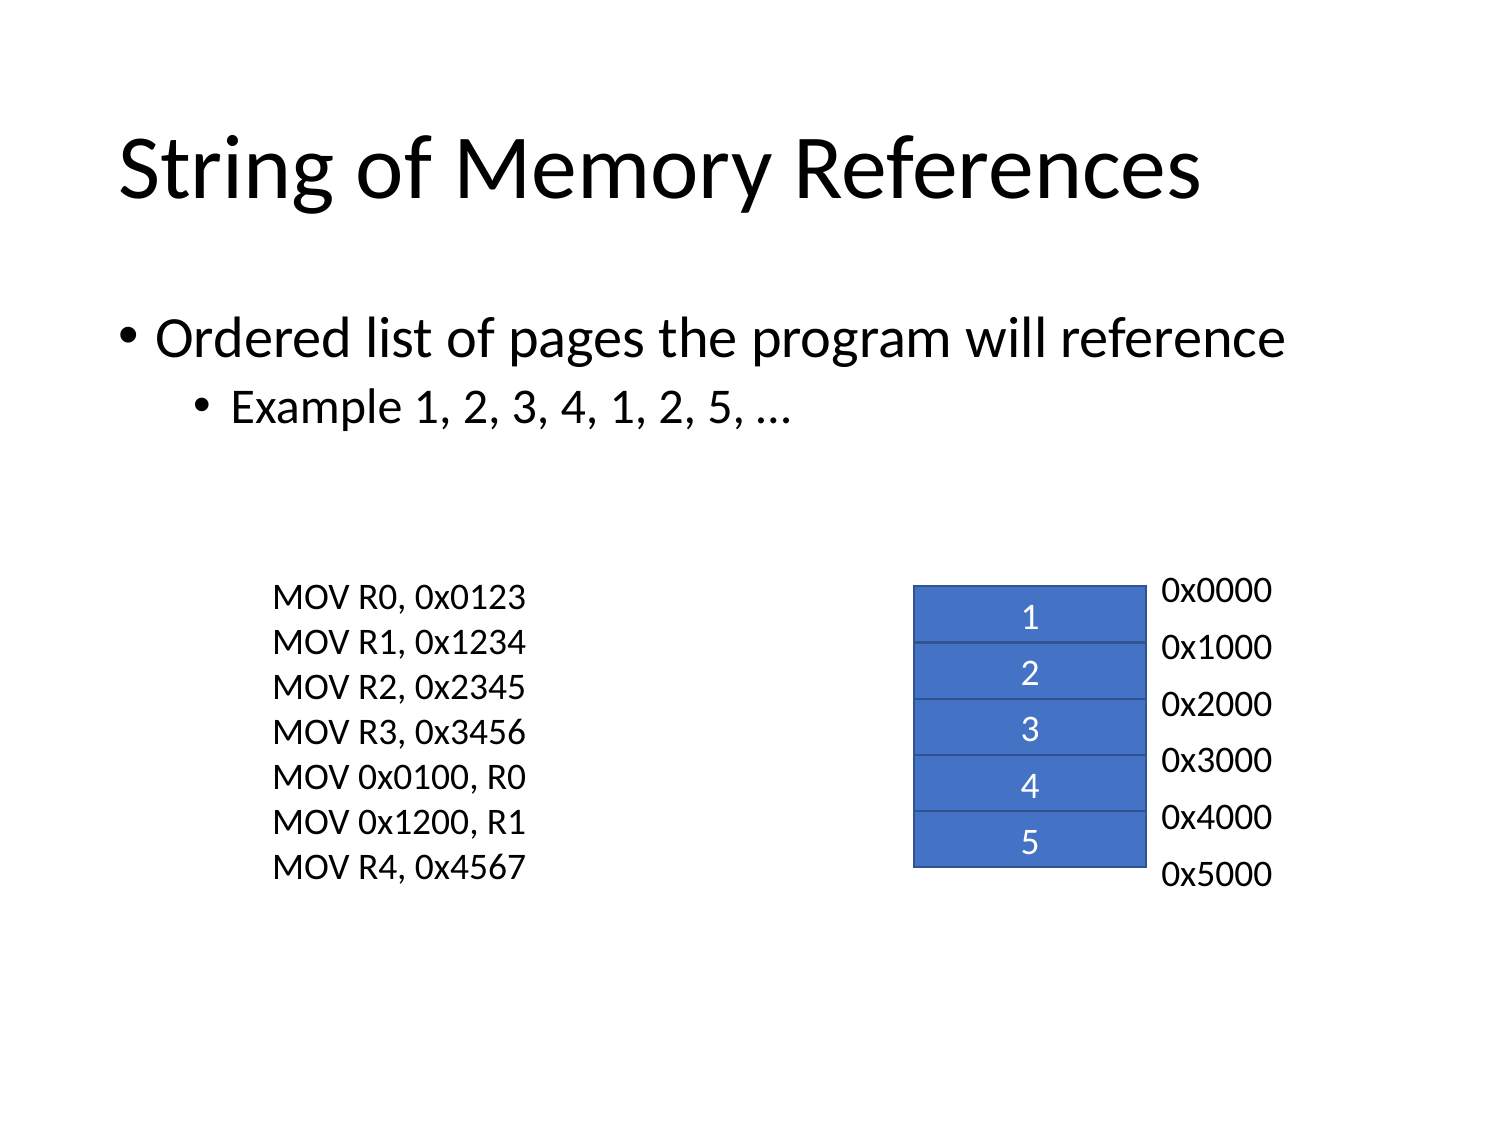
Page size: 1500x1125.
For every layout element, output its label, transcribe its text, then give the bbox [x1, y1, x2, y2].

title String of Memory References [103, 59, 1397, 278]
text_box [913, 546, 1290, 602]
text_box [913, 716, 1290, 773]
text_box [913, 773, 1290, 898]
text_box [913, 603, 1290, 659]
list Ordered list of pages the program will reference Example 1, 2, 3, 4, 1, 2, 5, … [103, 299, 1397, 563]
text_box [913, 659, 1290, 716]
text_box MOV R0, 0x0123 MOV R1, 0x1234 MOV R2, 0x2345 MOV R3, 0x3456 MOV 0x0100, R0 MOV 0x1200, R1 MOV R4, 0x4567 [257, 564, 548, 895]
